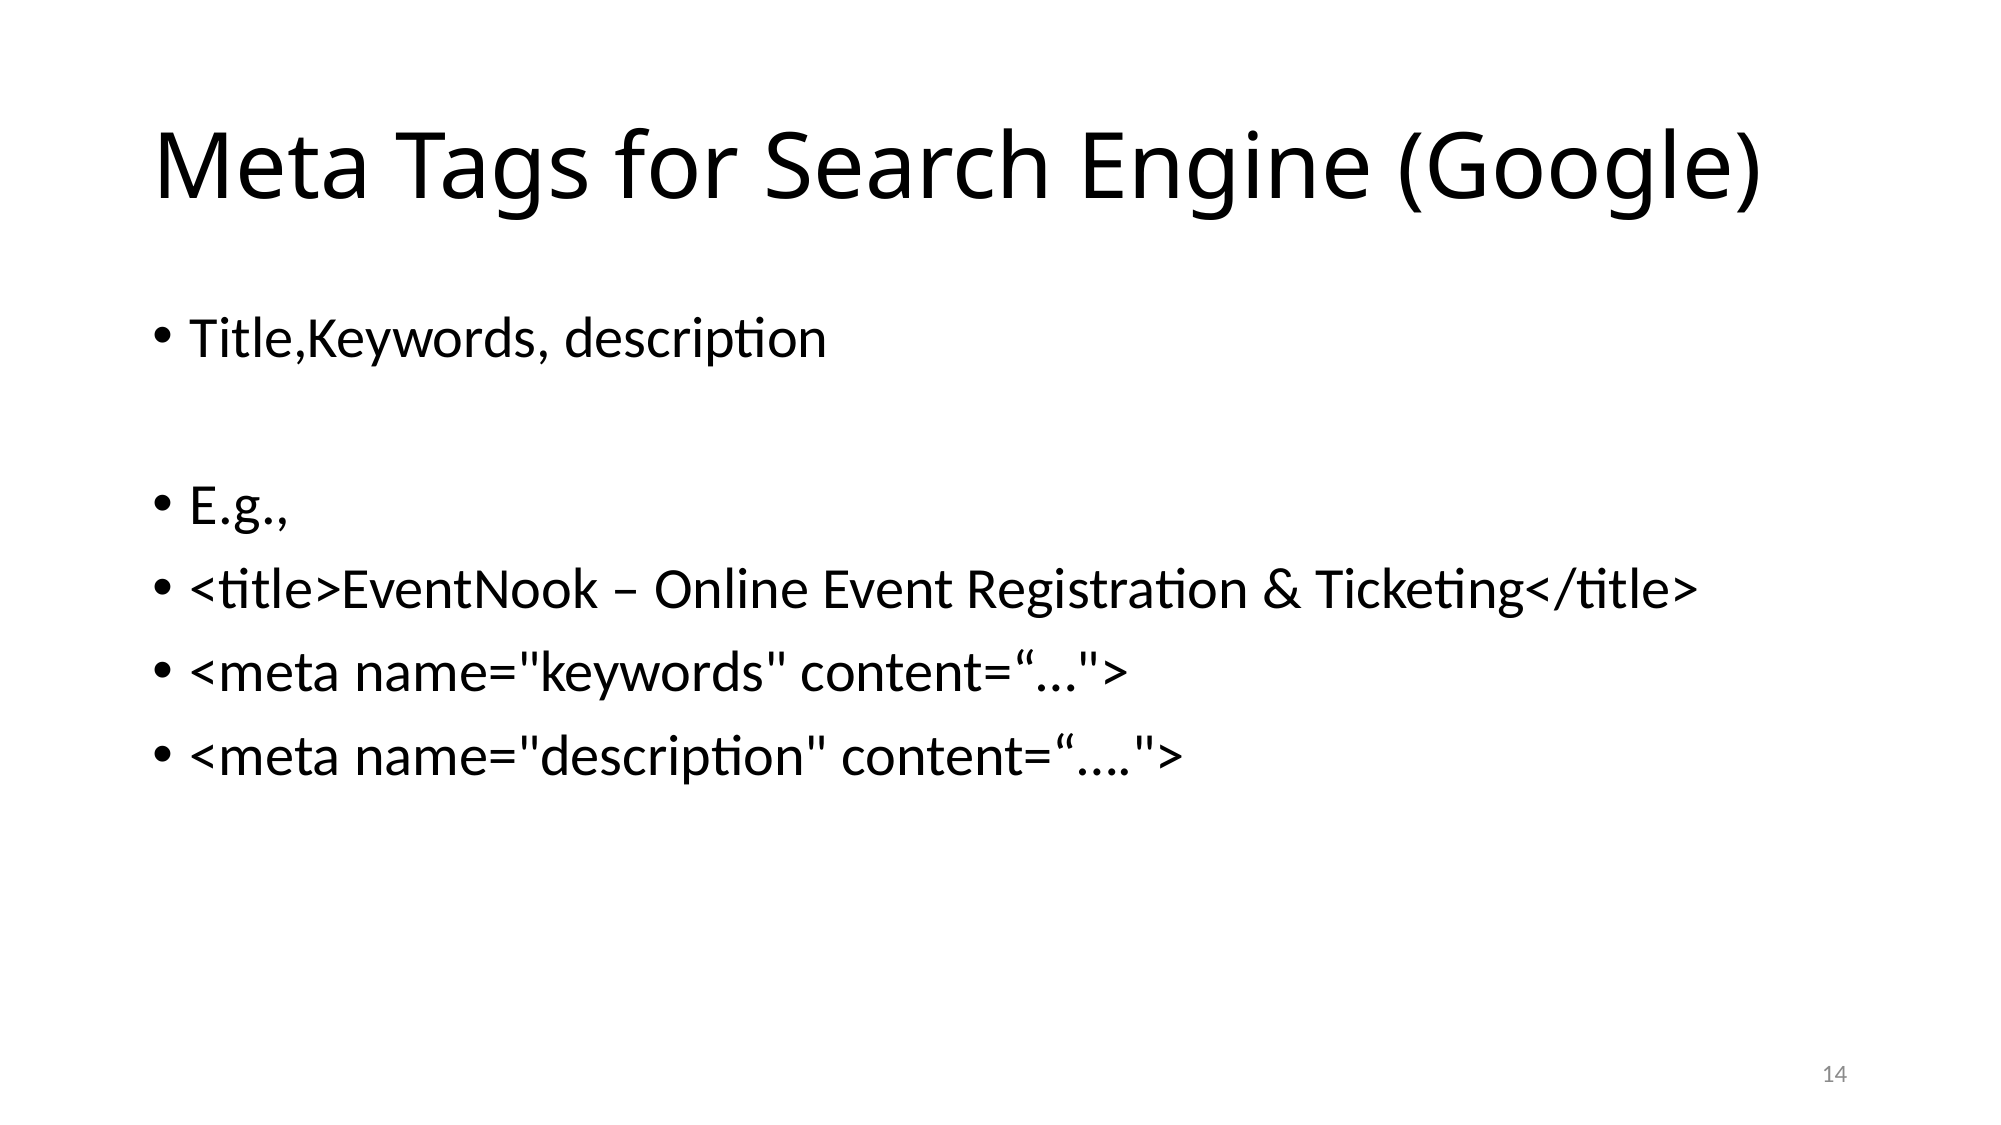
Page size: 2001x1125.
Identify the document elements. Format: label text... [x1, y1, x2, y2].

title Meta Tags for Search Engine (Google) [137, 59, 1863, 278]
slide_number 14 [1412, 1042, 1863, 1103]
list Title,Keywords, description E.g., <title>EventNook – Online Event Registration & Ticketing</title> <meta name="keywords" content=“…"> <meta name="description" content=“…."> [137, 299, 1863, 1014]
